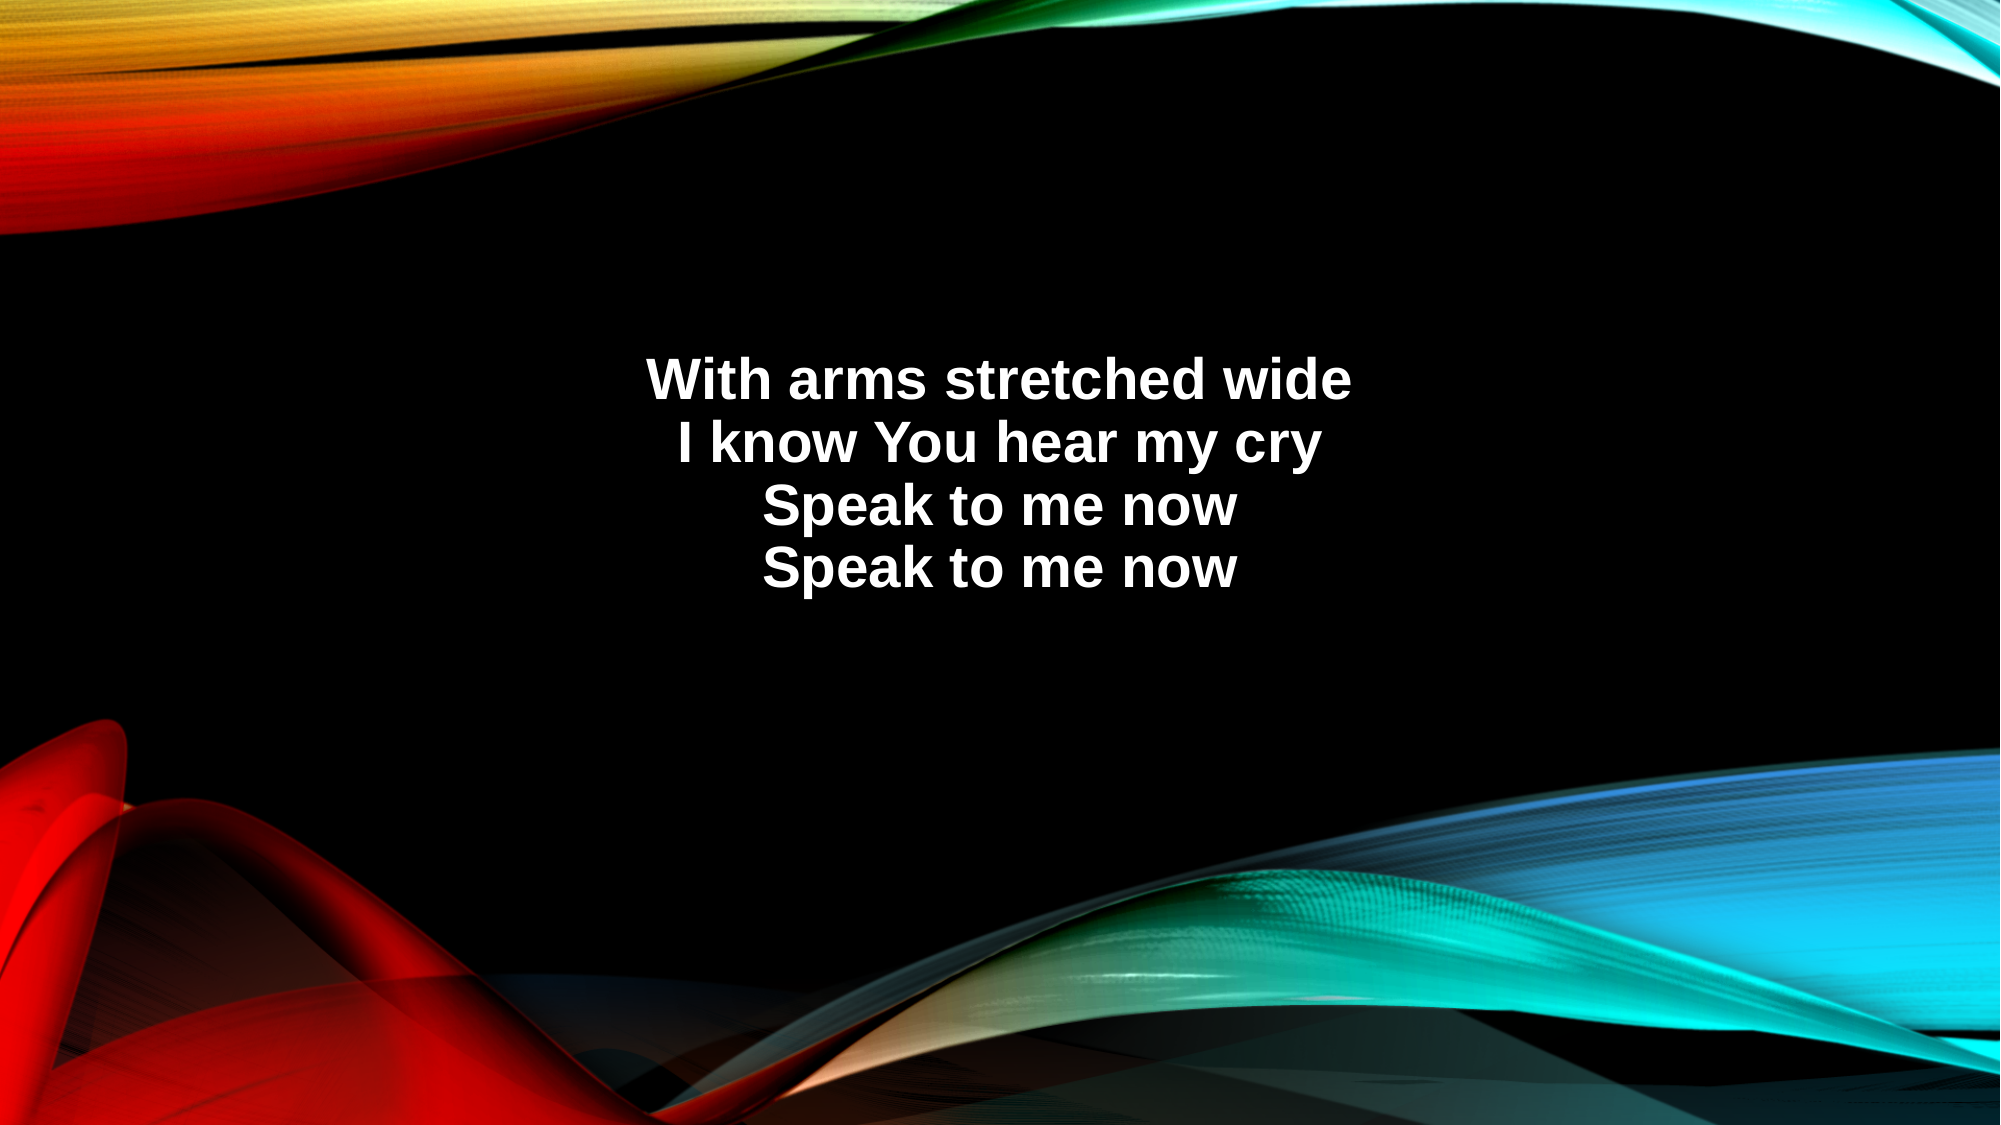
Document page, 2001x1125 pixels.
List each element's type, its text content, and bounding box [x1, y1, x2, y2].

subtitle With arms stretched wide I know You hear my cry Speak to me now Speak to me now [0, 0, 2000, 1125]
